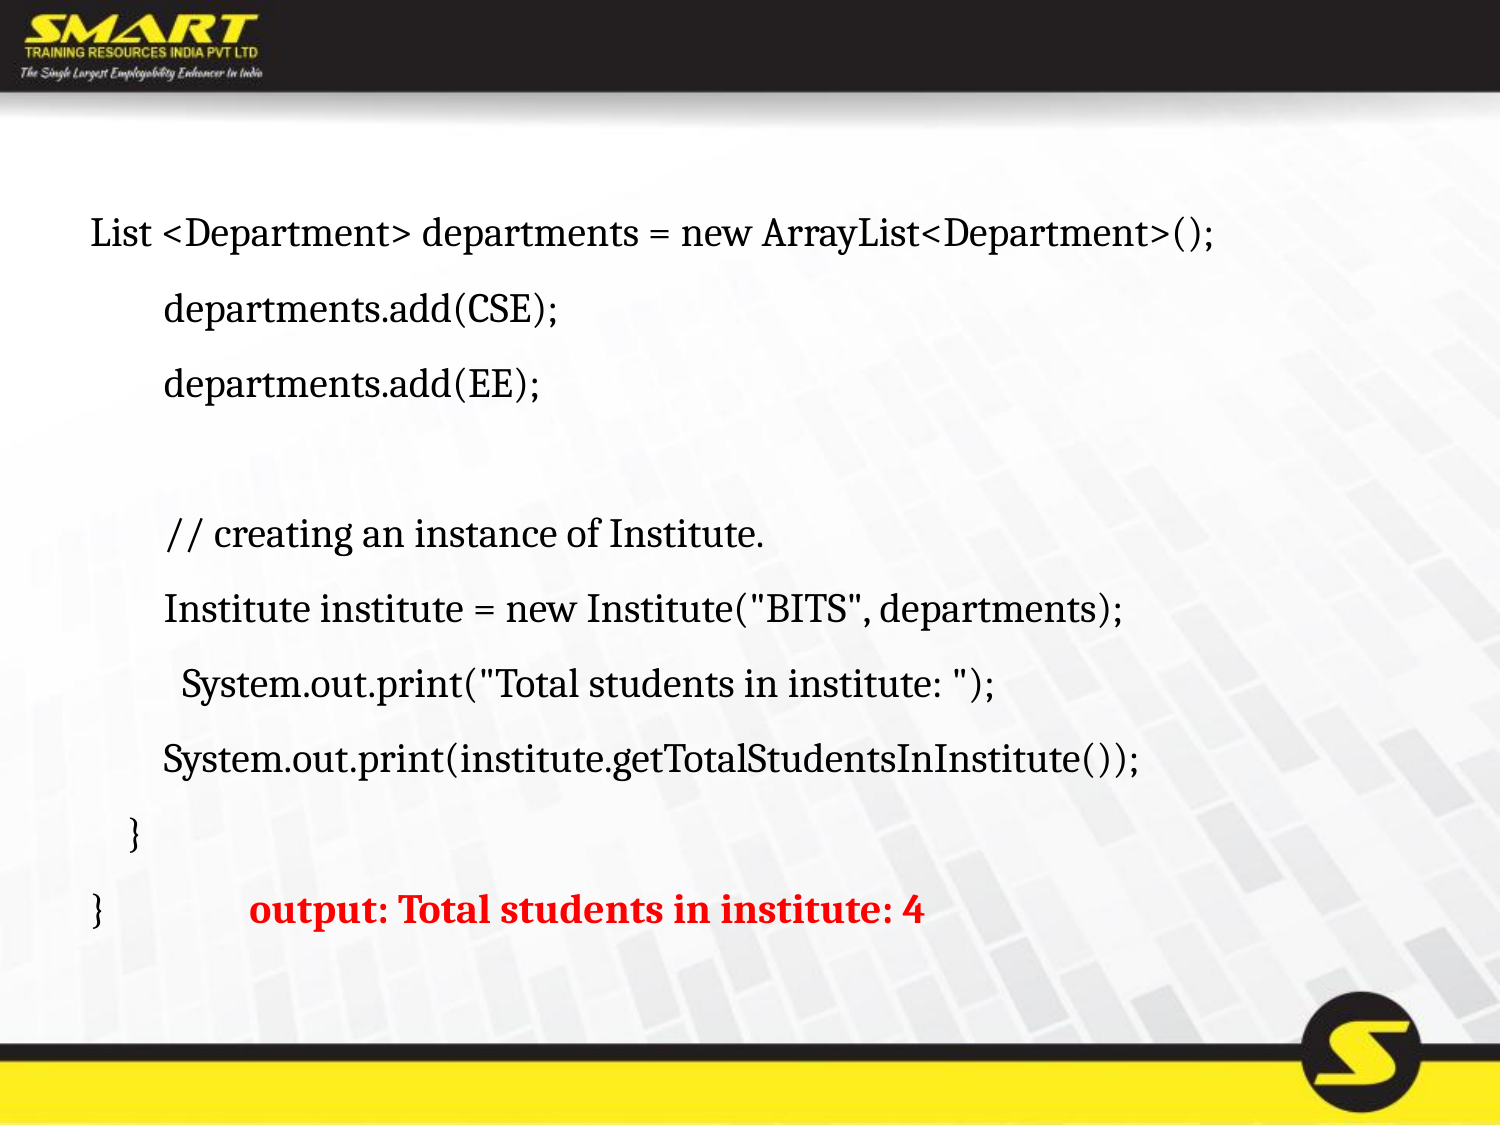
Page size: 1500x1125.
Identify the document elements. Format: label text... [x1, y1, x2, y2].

picture [0, 0, 1500, 1125]
list List <Department> departments = new ArrayList<Department>(); departments.add(CSE); departments.add(EE); // creating an instance of Institute. Institute institute = new Institute("BITS", departments); System.out.print("Total students in institute: "); System.out.print(institute.getTotalStudentsInInstitute()); } } output: Total students in institute: 4 [75, 172, 1425, 980]
